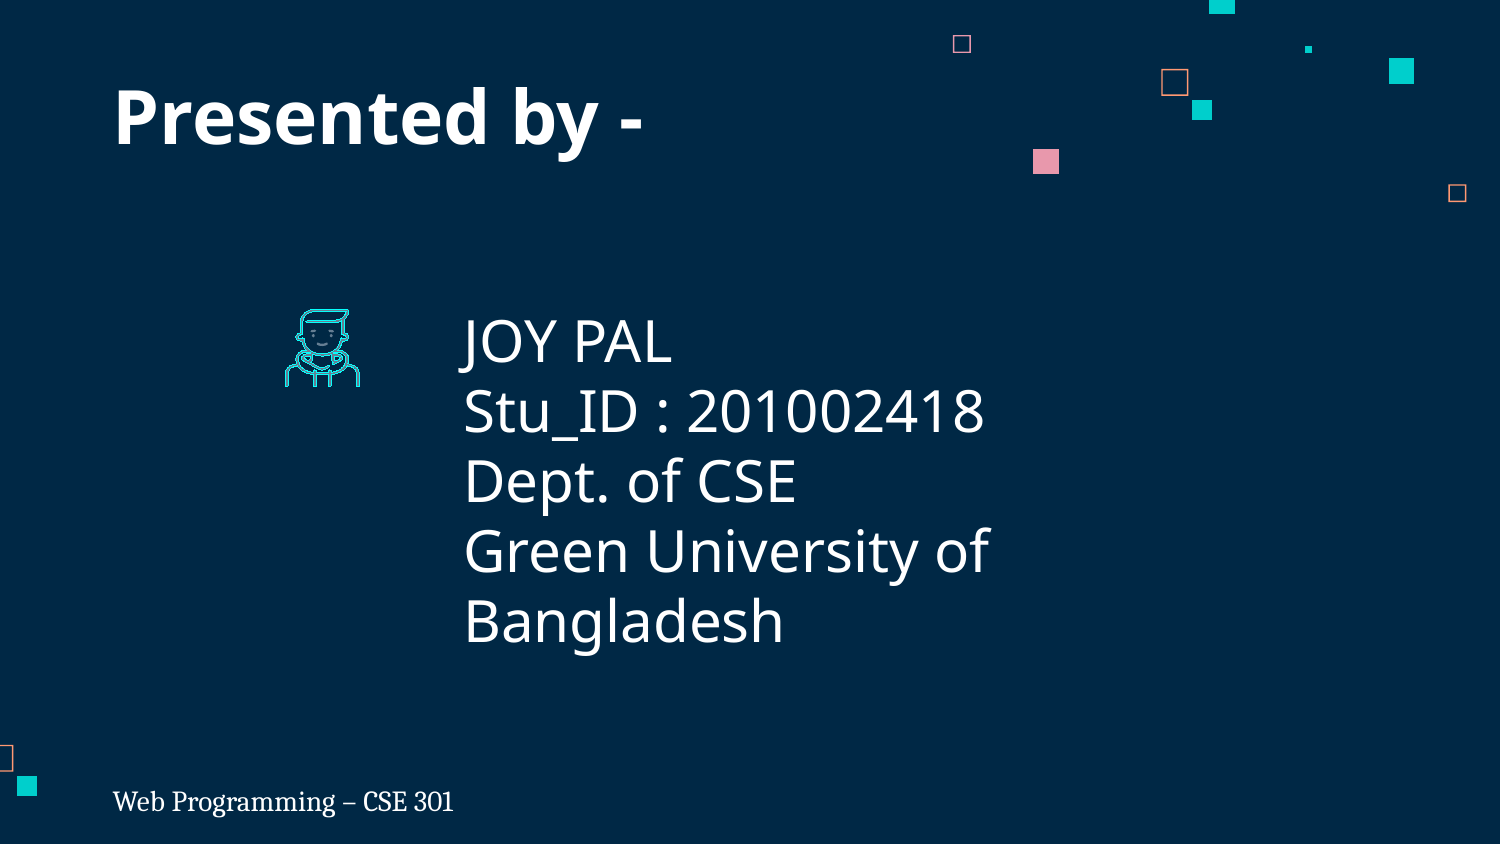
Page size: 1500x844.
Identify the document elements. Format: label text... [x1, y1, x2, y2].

title Presented by - [97, 57, 874, 175]
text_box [284, 308, 360, 388]
text_box JOY PAL Stu_ID : 201002418 Dept. of CSE Green University of Bangladesh [448, 296, 1272, 662]
text_box Web Programming – CSE 301 [97, 775, 671, 826]
